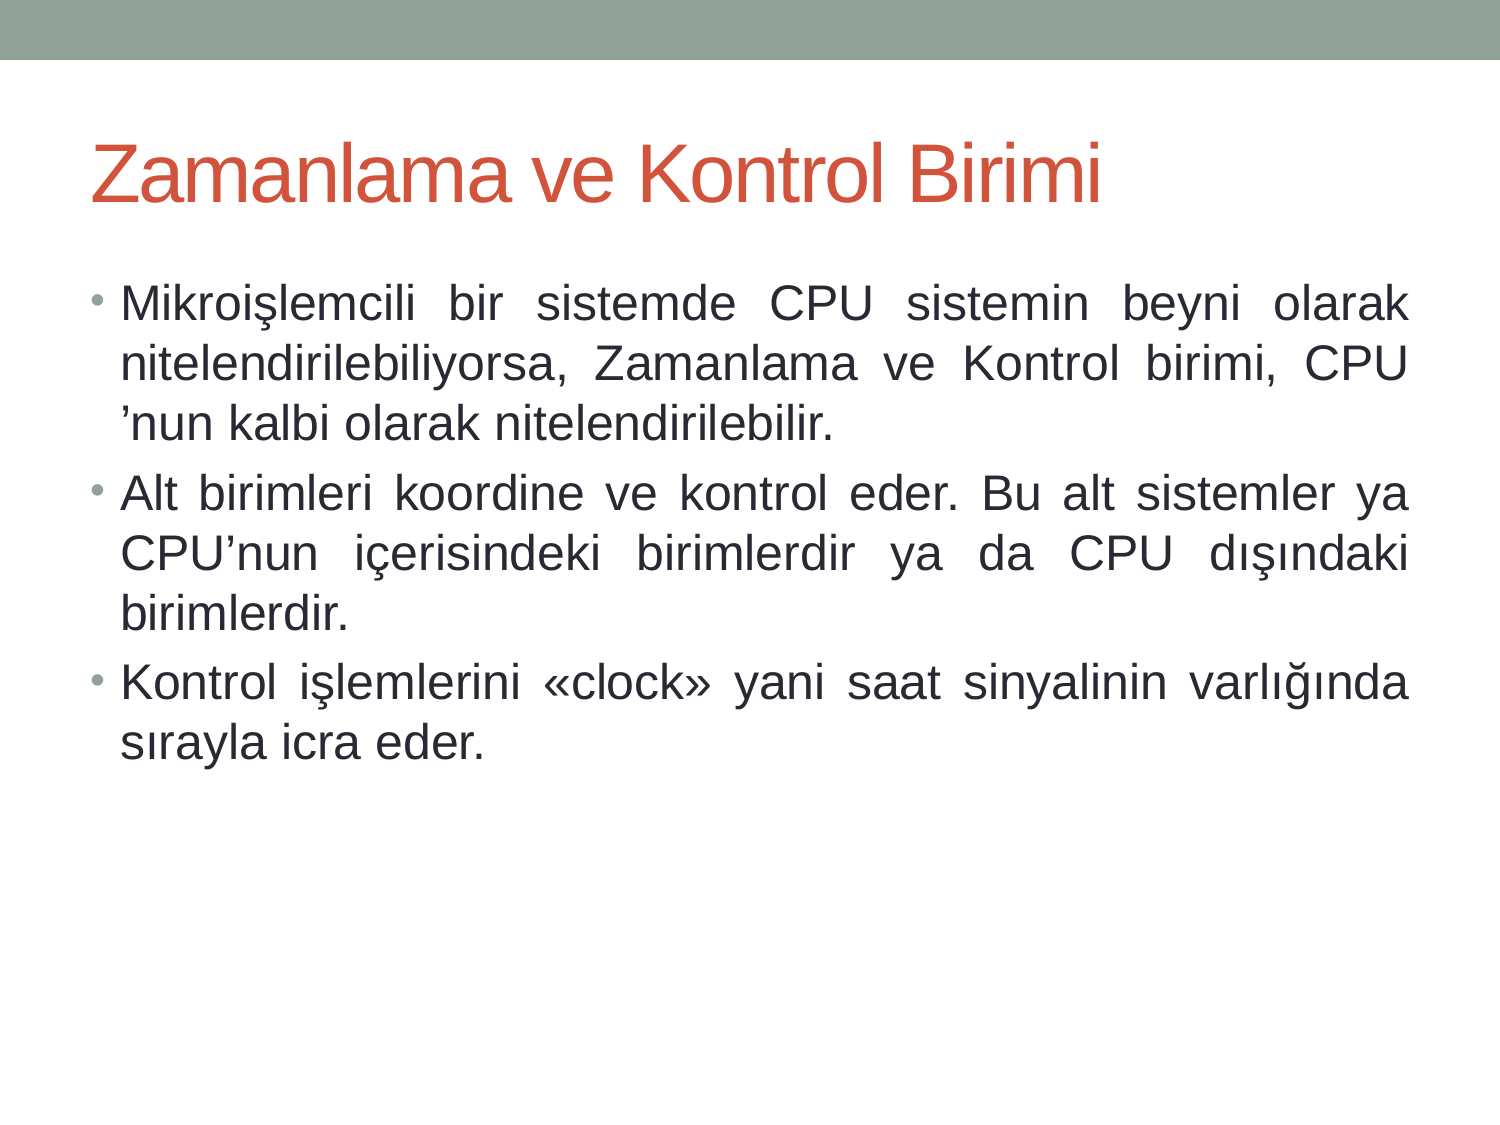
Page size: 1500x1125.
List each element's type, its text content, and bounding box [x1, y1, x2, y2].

title Zamanlama ve Kontrol Birimi [75, 87, 1425, 250]
list Mikroişlemcili bir sistemde CPU sistemin beyni olarak nitelendirilebiliyorsa, Zamanlama ve Kontrol birimi, CPU ’nun kalbi olarak nitelendirilebilir. Alt birimleri koordine ve kontrol eder. Bu alt sistemler ya CPU’nun içerisindeki birimlerdir ya da CPU dışındaki birimlerdir. Kontrol işlemlerini «clock» yani saat sinyalinin varlığında sırayla icra eder. [75, 262, 1425, 1063]
